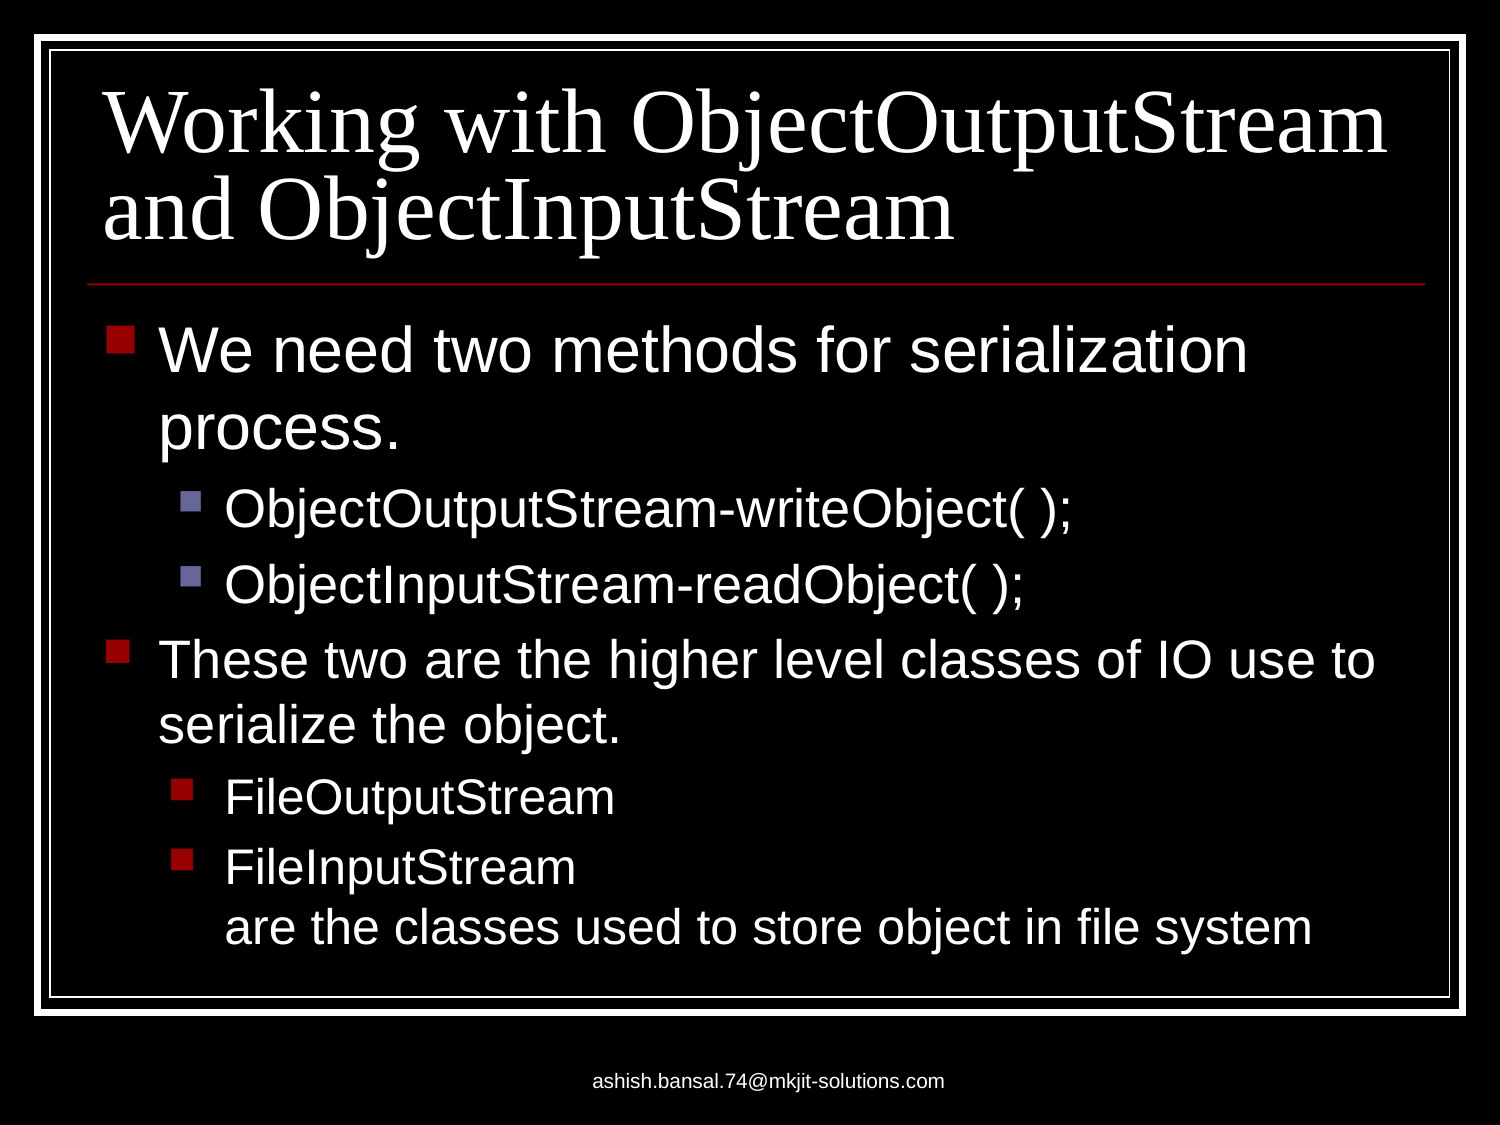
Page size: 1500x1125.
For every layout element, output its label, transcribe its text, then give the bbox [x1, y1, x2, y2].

title Working with ObjectOutputStream and ObjectInputStream [87, 77, 1426, 266]
list We need two methods for serialization process. ObjectOutputStream-writeObject( ); ObjectInputStream-readObject( ); These two are the higher level classes of IO use to serialize the object. FileOutputStream FileInputStream are the classes used to store object in file system [87, 299, 1426, 963]
footer ashish.bansal.74@mkjit-solutions.com [530, 1024, 1007, 1101]
